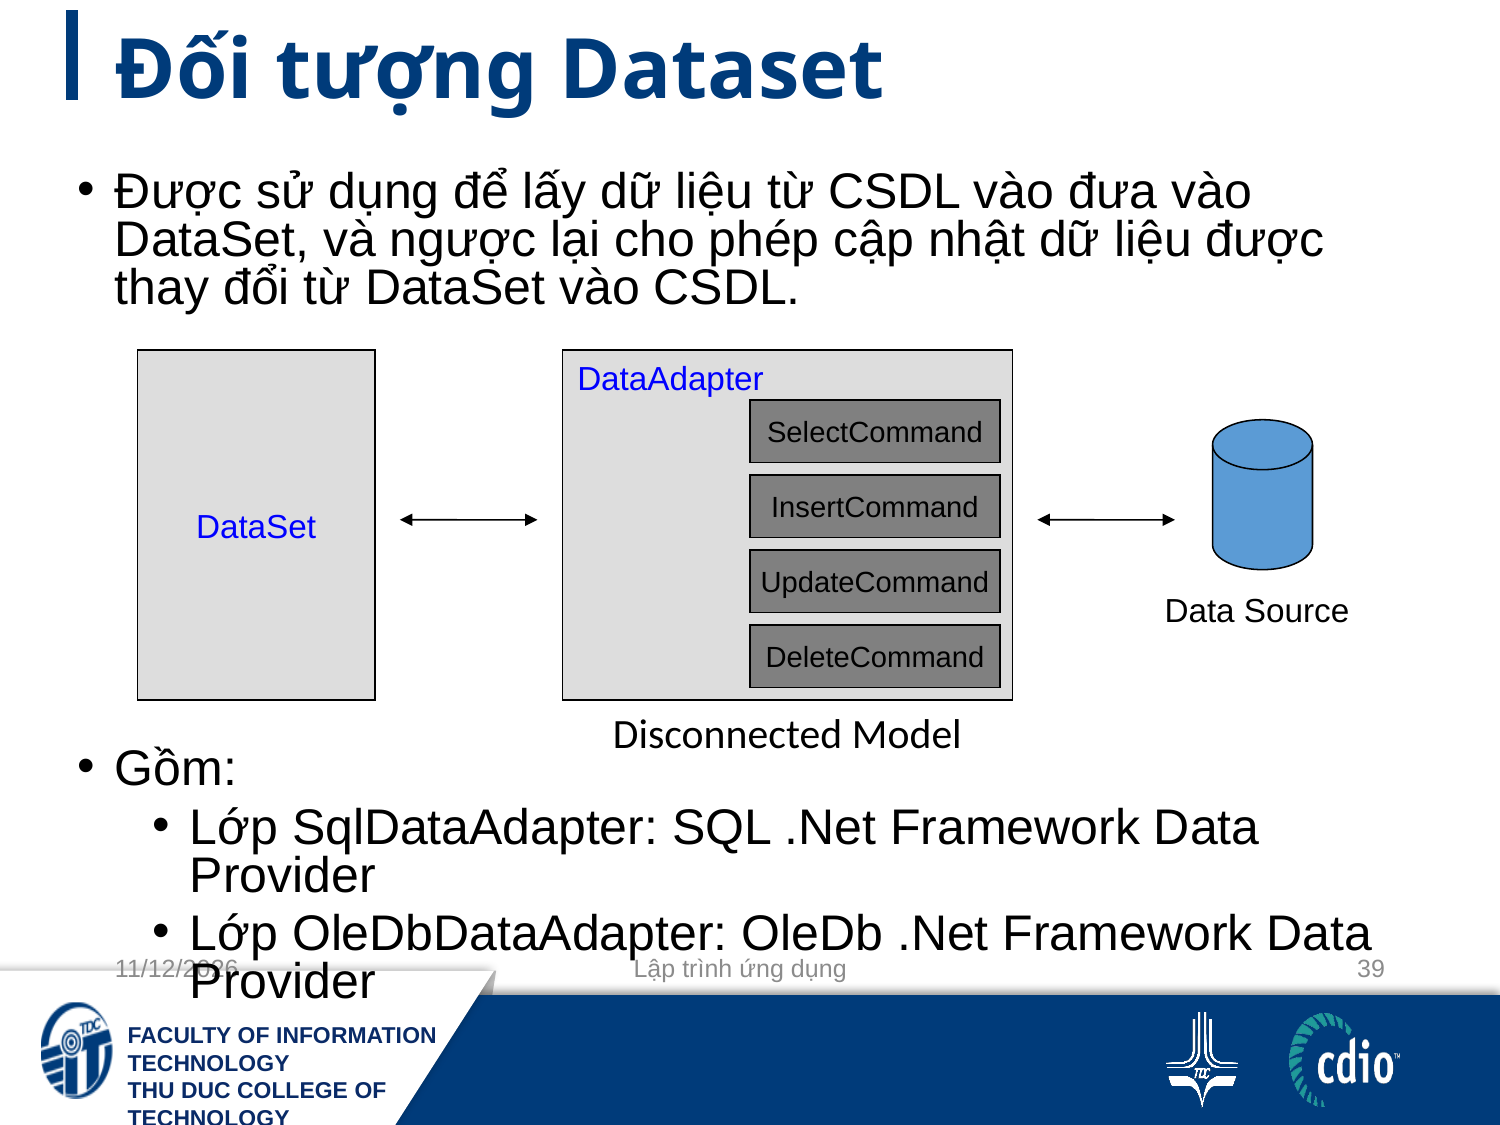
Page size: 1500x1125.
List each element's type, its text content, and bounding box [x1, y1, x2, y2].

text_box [137, 349, 1450, 766]
picture [163, 1090, 170, 1096]
picture [318, 1090, 327, 1096]
picture [41, 1001, 340, 1099]
picture [1289, 1025, 1400, 1107]
picture [202, 1090, 209, 1096]
list Được sử dụng để lấy dữ liệu từ CSDL vào đưa vào DataSet, và ngược lại cho phép cập nhật dữ liệu được thay đổi từ DataSet vào CSDL. Gồm: Lớp SqlDataAdapter: SQL .Net Framework Data Provider Lớp OleDbDataAdapter: OleDb .Net Framework Data Provider [62, 162, 1425, 1025]
picture [1166, 1025, 1238, 1109]
title Đối tượng Dataset [99, 5, 1394, 138]
picture [257, 1090, 266, 1096]
